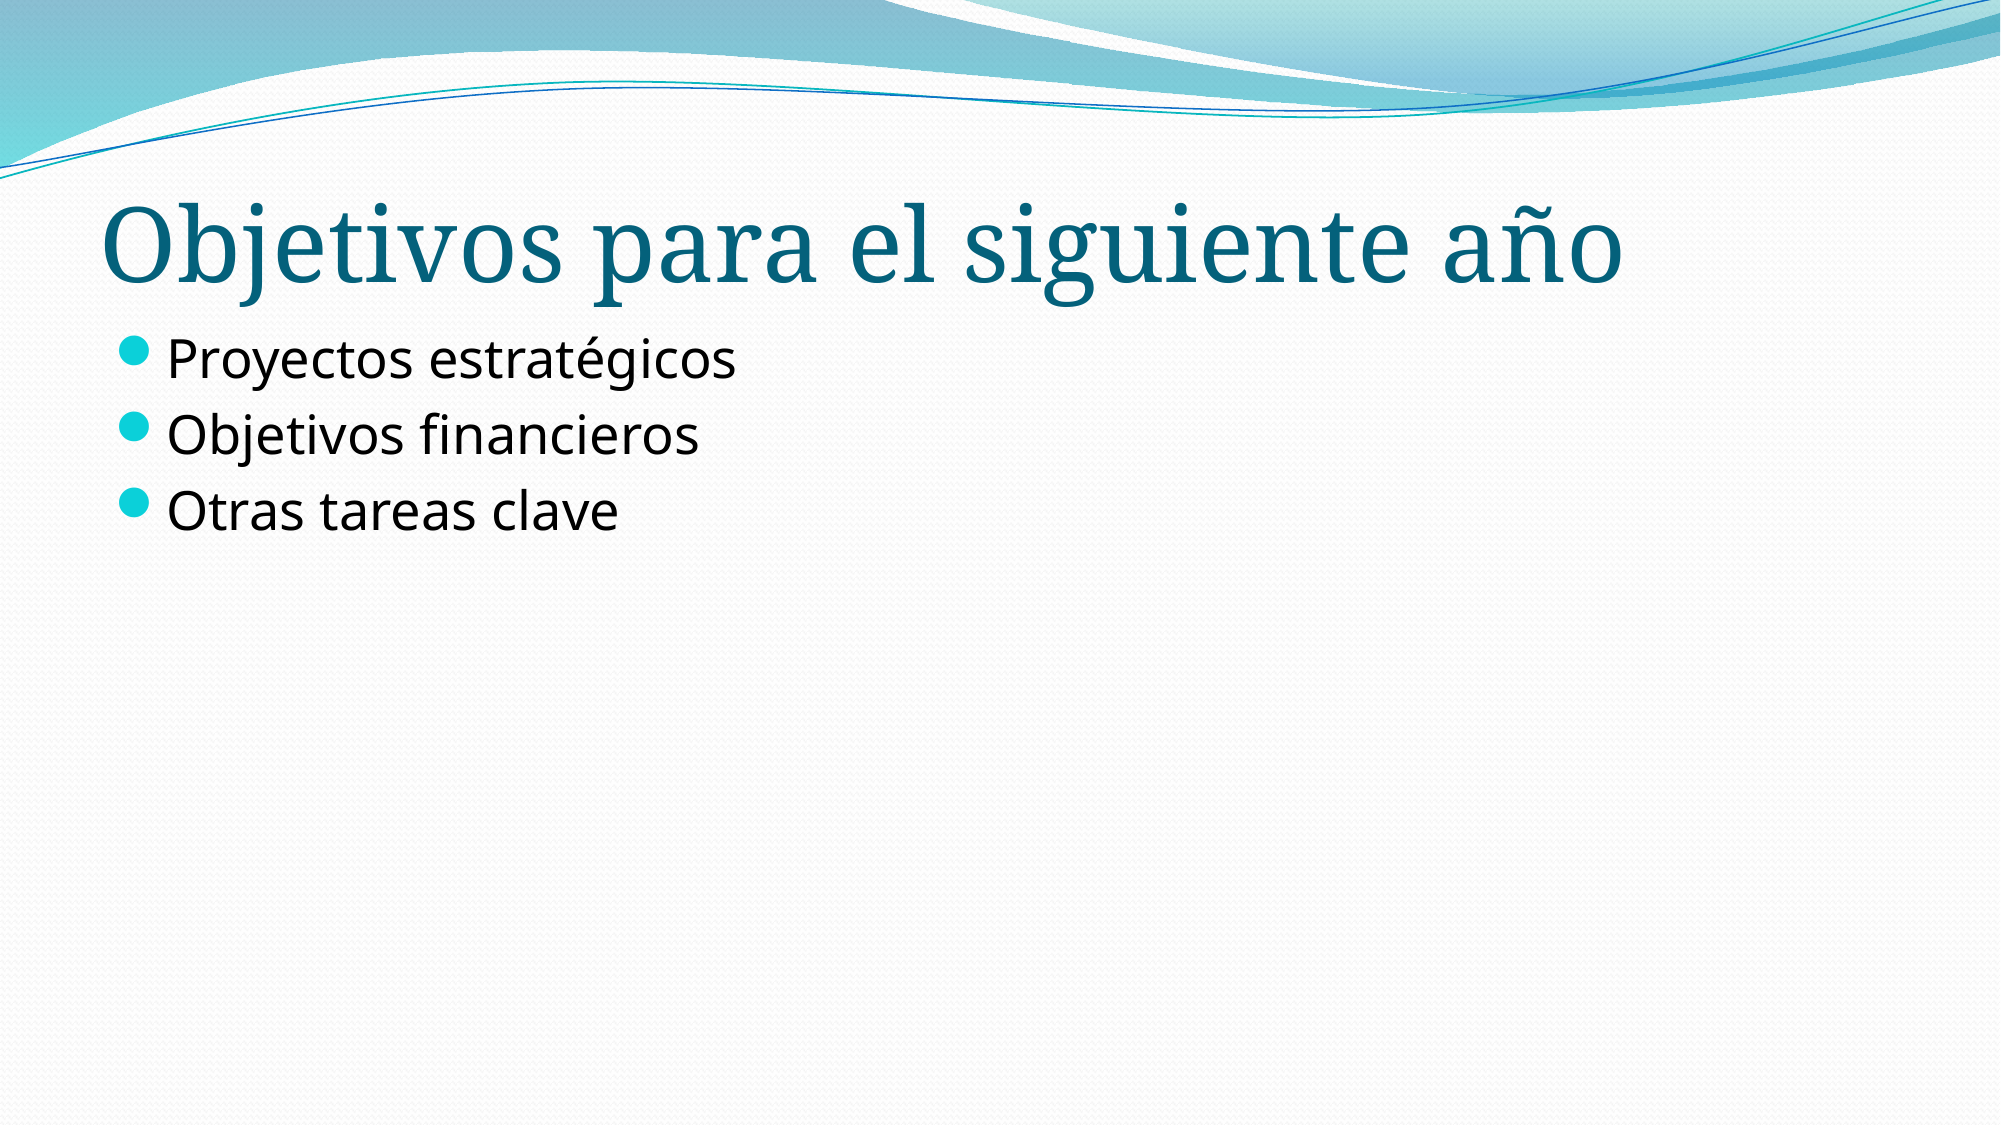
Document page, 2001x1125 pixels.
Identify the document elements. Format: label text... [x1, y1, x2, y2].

title Objetivos para el siguiente año [99, 115, 1900, 303]
list Proyectos estratégicos Objetivos financieros Otras tareas clave [99, 317, 1900, 1038]
